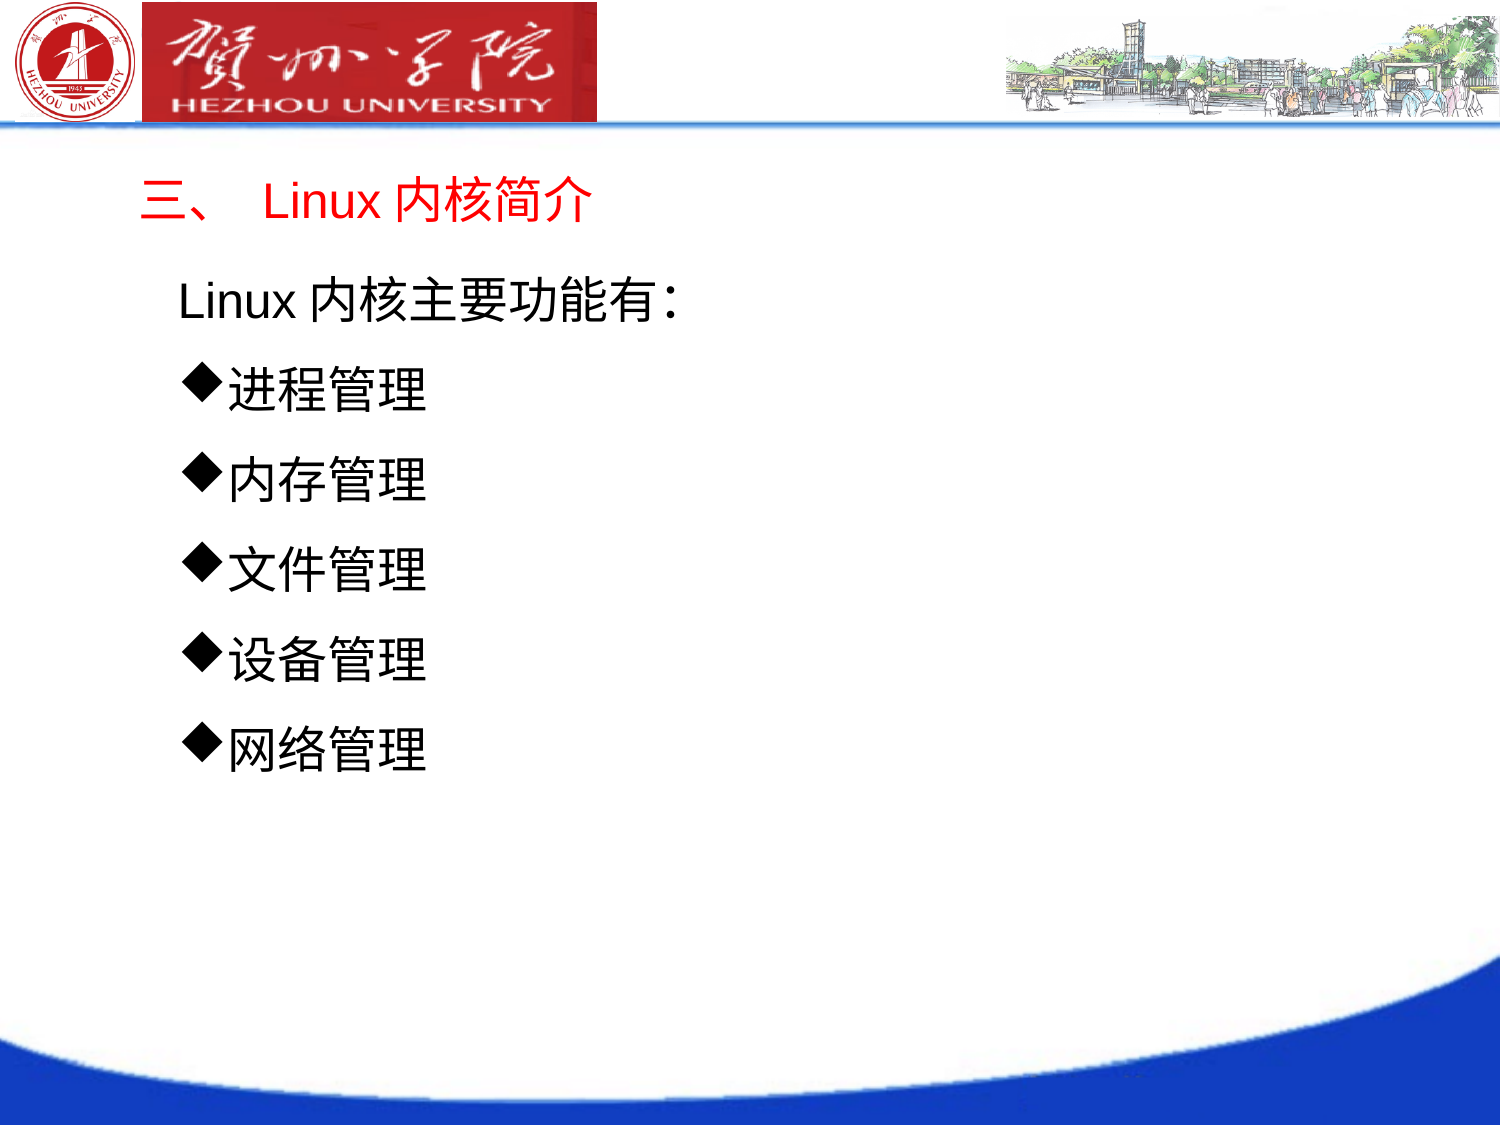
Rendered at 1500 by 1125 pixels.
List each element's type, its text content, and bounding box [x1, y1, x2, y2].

picture [0, 0, 1500, 1125]
text_box Linux内核主要功能有： 进程管理 内存管理 文件管理 设备管理 网络管理 [162, 230, 1338, 786]
text_box 三、 Linux内核简介 [123, 160, 769, 236]
